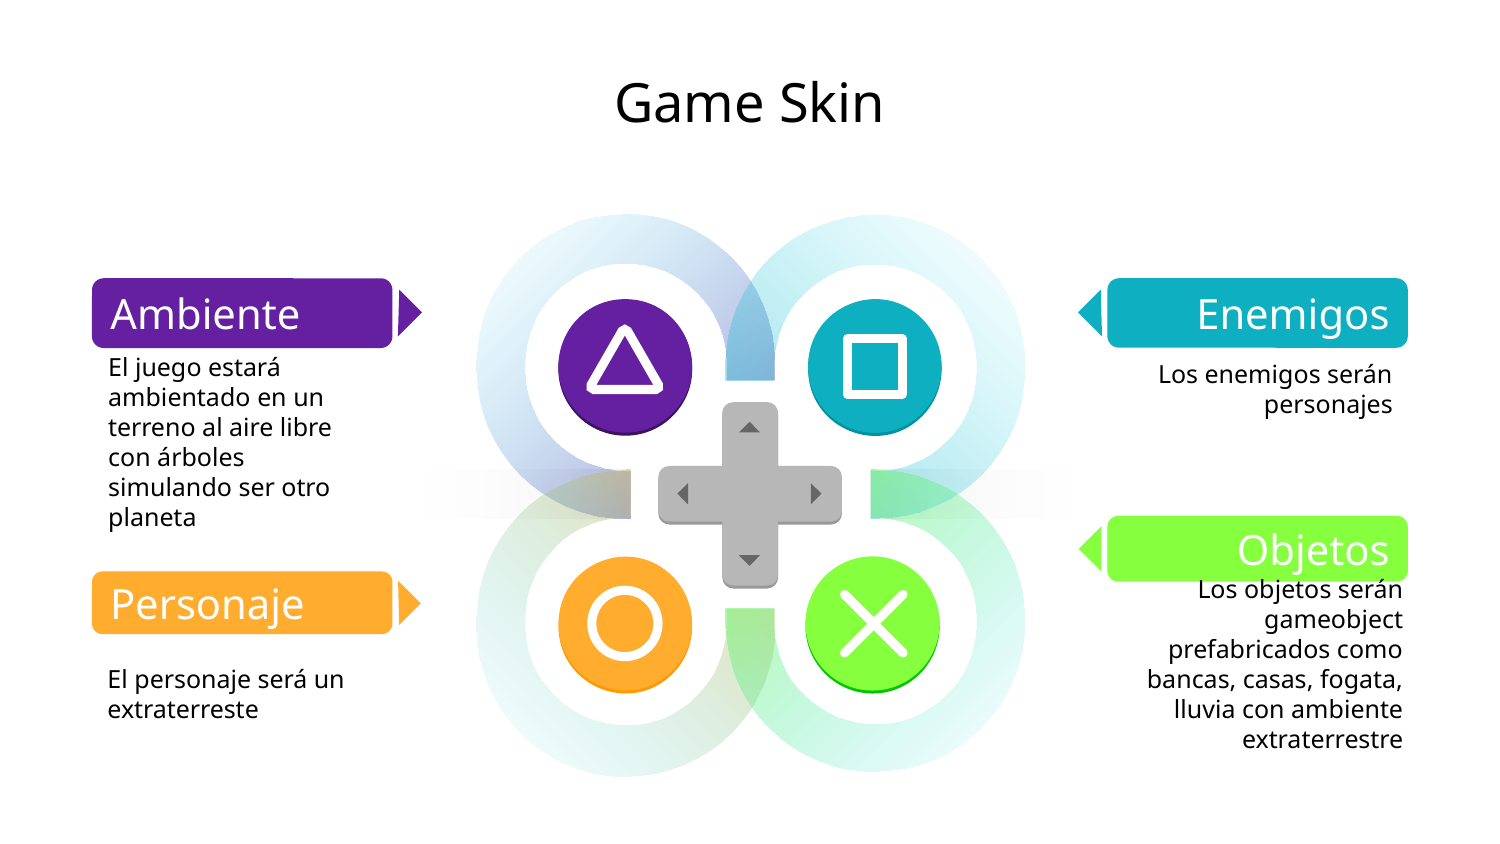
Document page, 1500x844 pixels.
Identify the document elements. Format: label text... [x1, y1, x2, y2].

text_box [1078, 277, 1409, 436]
title Game Skin [75, 67, 1425, 134]
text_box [91, 571, 415, 756]
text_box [1084, 515, 1419, 735]
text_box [91, 278, 415, 539]
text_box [398, 213, 1101, 777]
